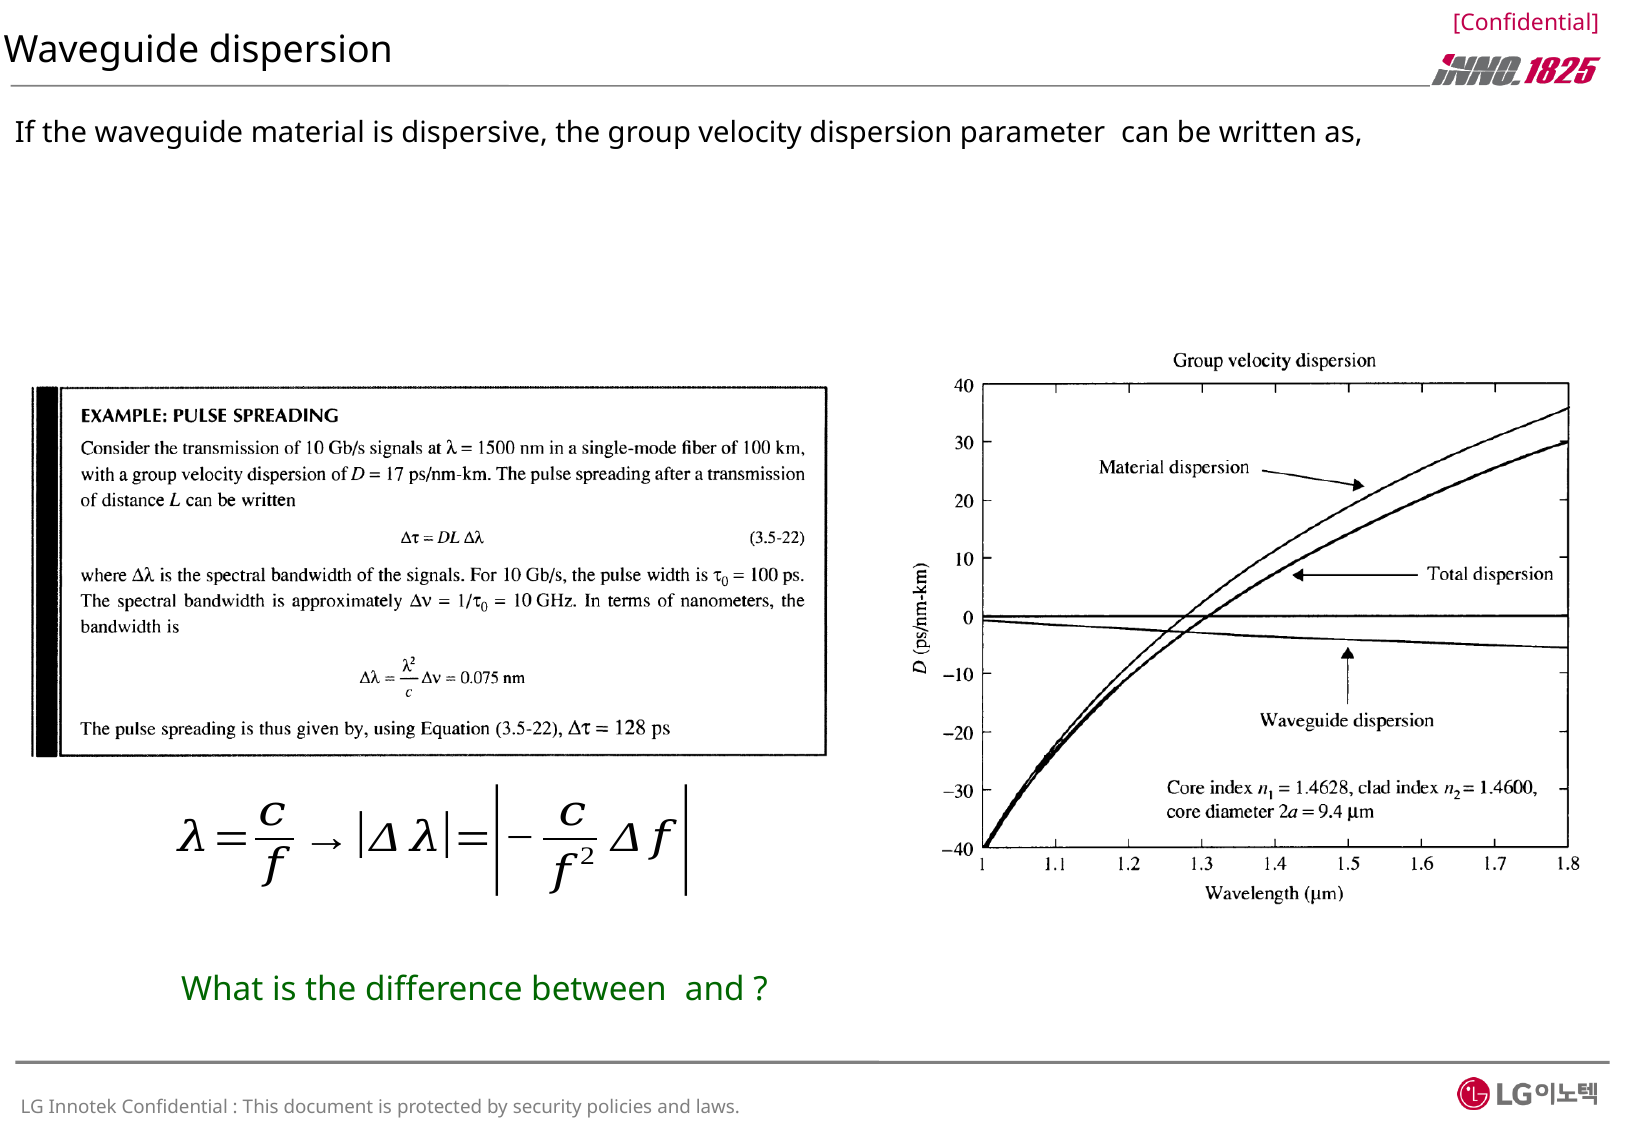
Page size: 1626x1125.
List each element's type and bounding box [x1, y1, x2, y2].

picture [1457, 1077, 1597, 1110]
picture [1430, 53, 1603, 88]
picture [890, 334, 1586, 913]
picture [24, 378, 847, 770]
